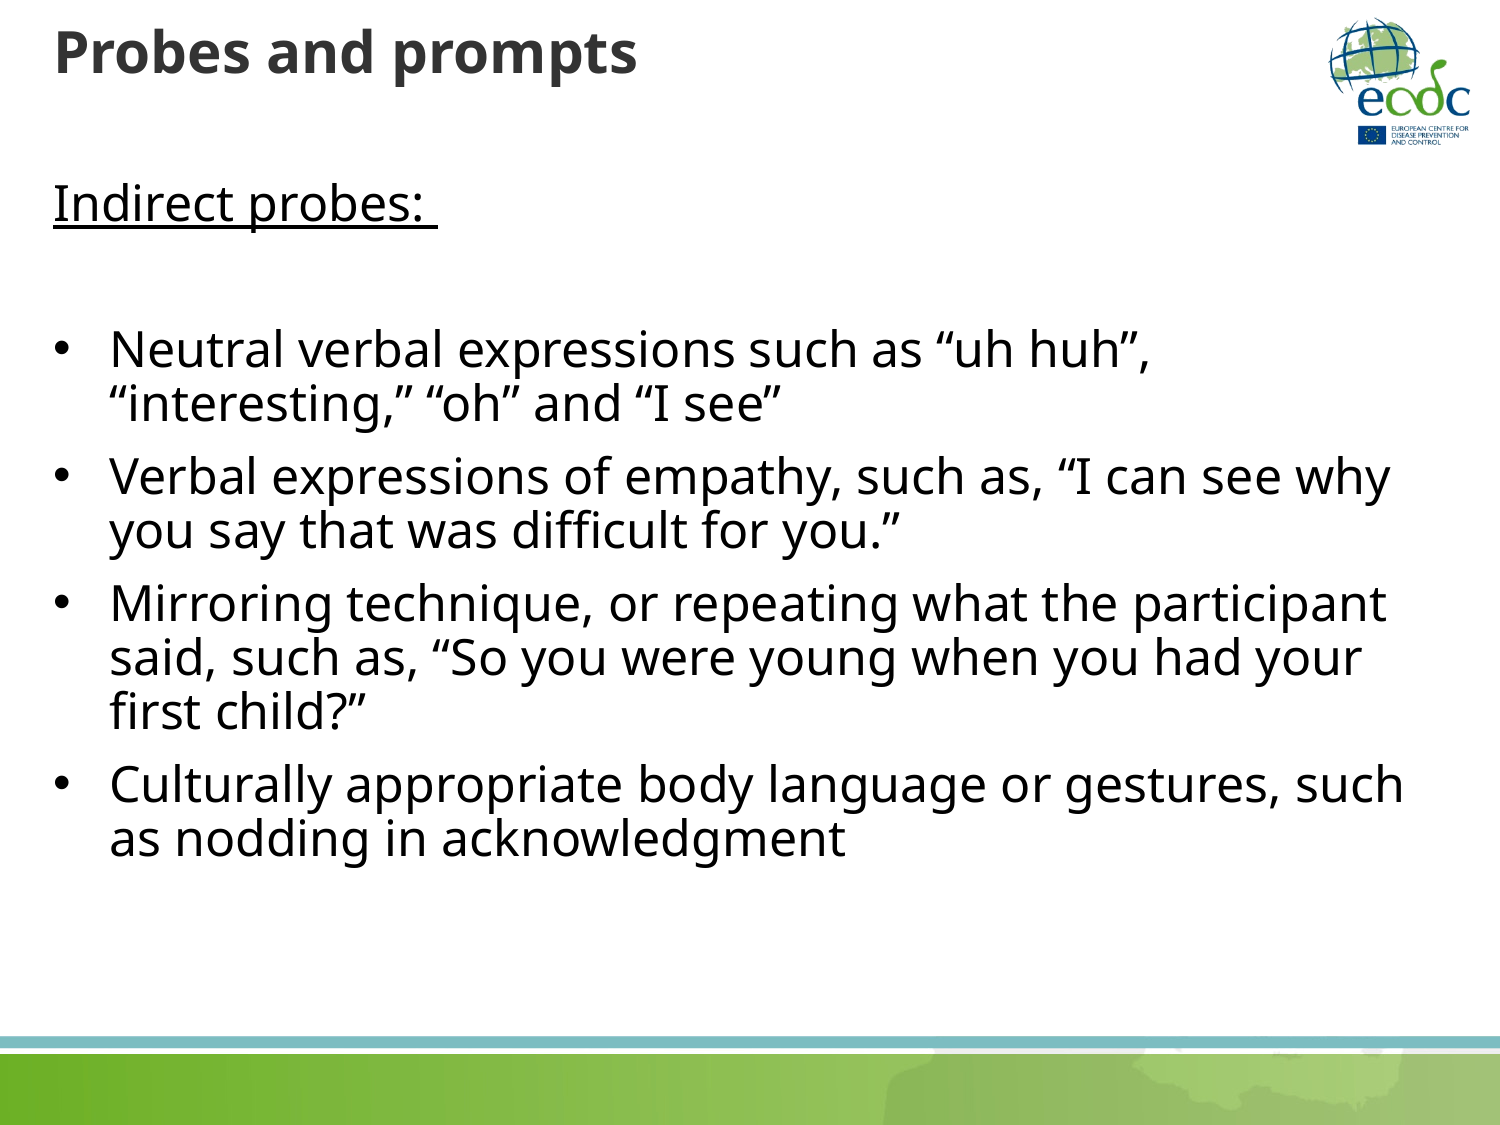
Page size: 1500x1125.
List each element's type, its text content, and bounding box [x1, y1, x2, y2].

picture [1328, 17, 1473, 148]
title Probes and prompts [52, 23, 1404, 159]
picture [0, 1036, 1500, 1125]
list Indirect probes: Neutral verbal expressions such as “uh huh”, “interesting,” “oh” and “I see” Verbal expressions of empathy, such as, “I can see why you say that was difficult for you.” Mirroring technique, or repeating what the participant said, such as, “So you were young when you had your first child?” Culturally appropriate body language or gestures, such as nodding in acknowledgment [52, 176, 1453, 1025]
